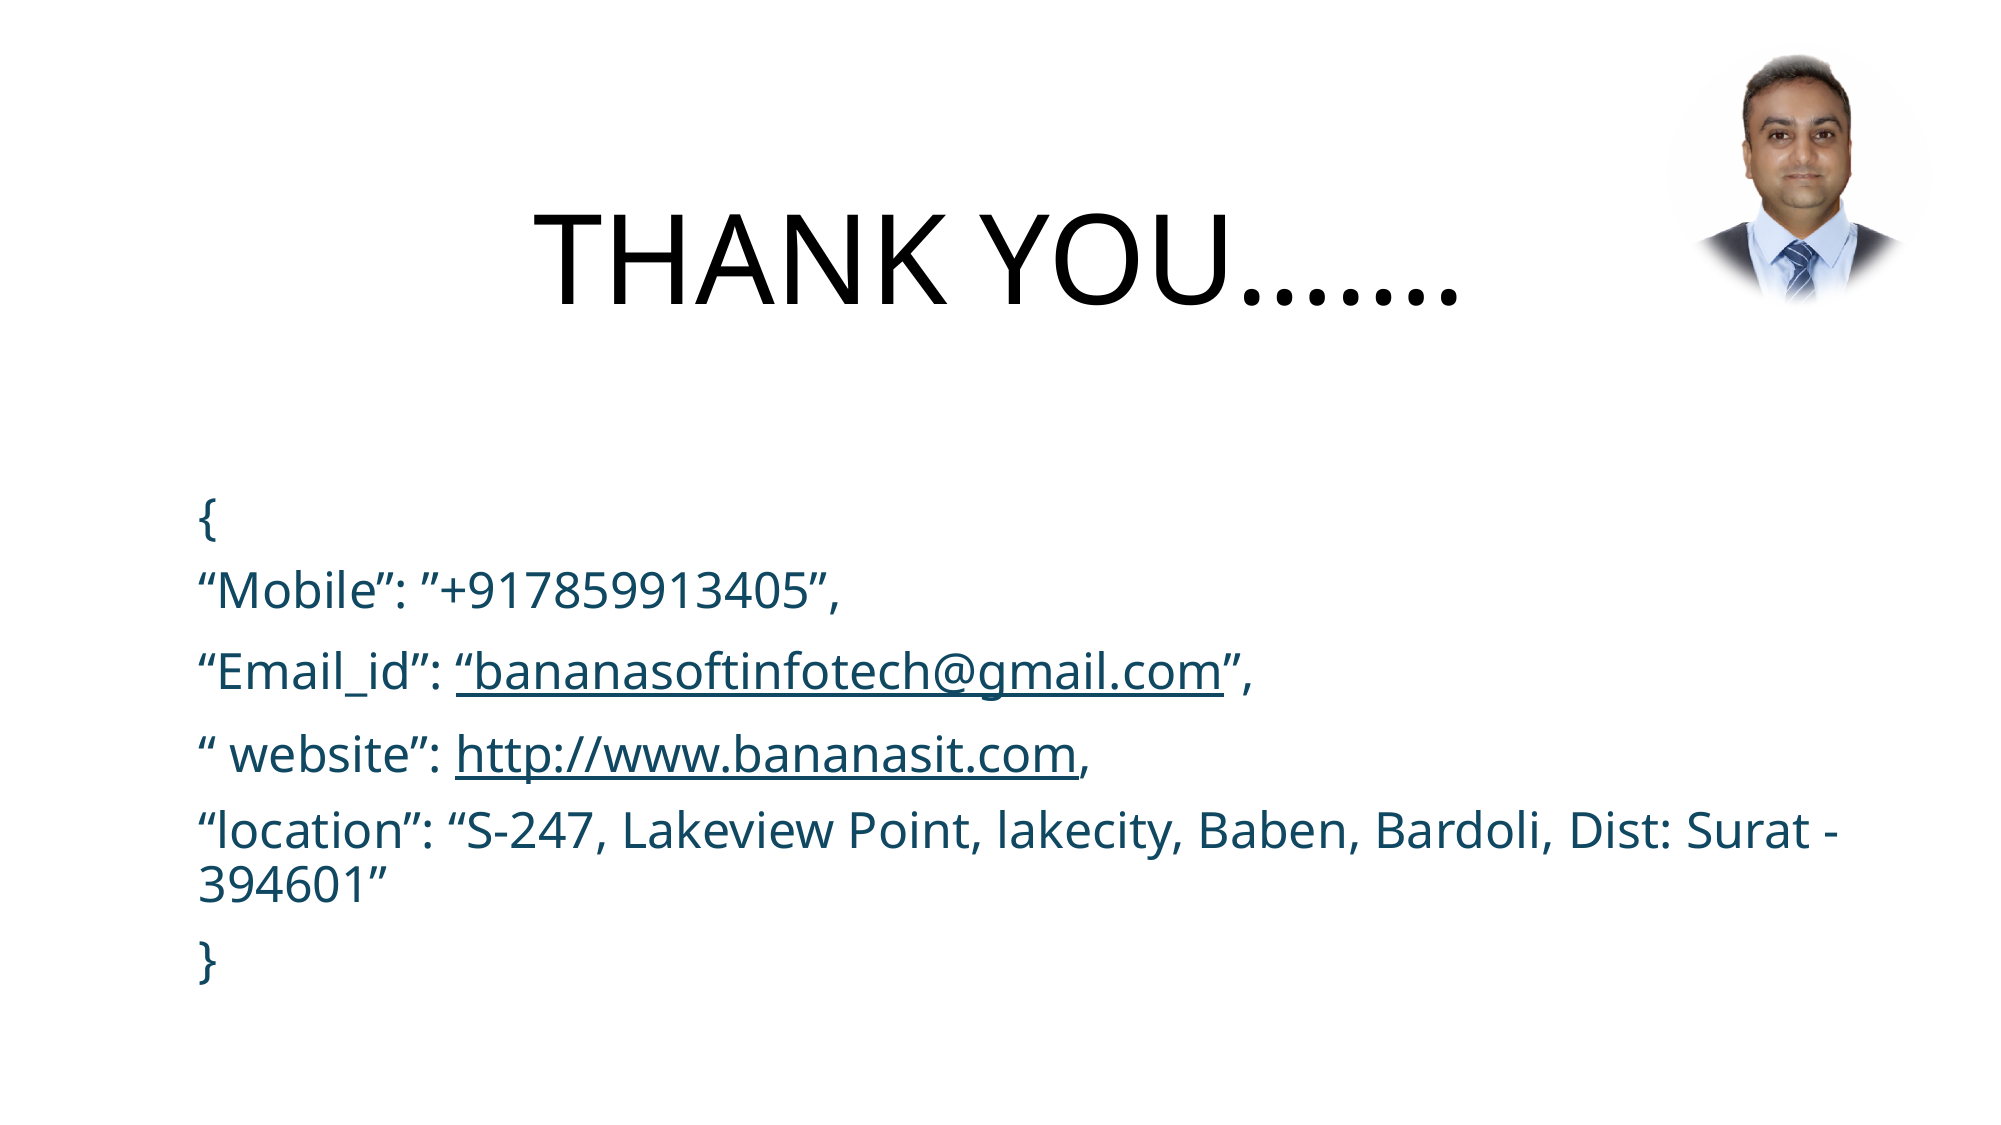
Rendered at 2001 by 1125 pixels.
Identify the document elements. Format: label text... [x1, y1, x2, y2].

title THANK YOU……. [249, 184, 1750, 339]
picture [1662, 38, 1936, 312]
subtitle { “Mobile”: ”+917859913405”, “Email_id”: “bananasoftinfotech@gmail.com”, “ website”: http://www.bananasit.com, “location”: “S-247, Lakeview Point, lakecity, Baben, Bardoli, Dist: Surat - 394601” } [183, 483, 1983, 1066]
